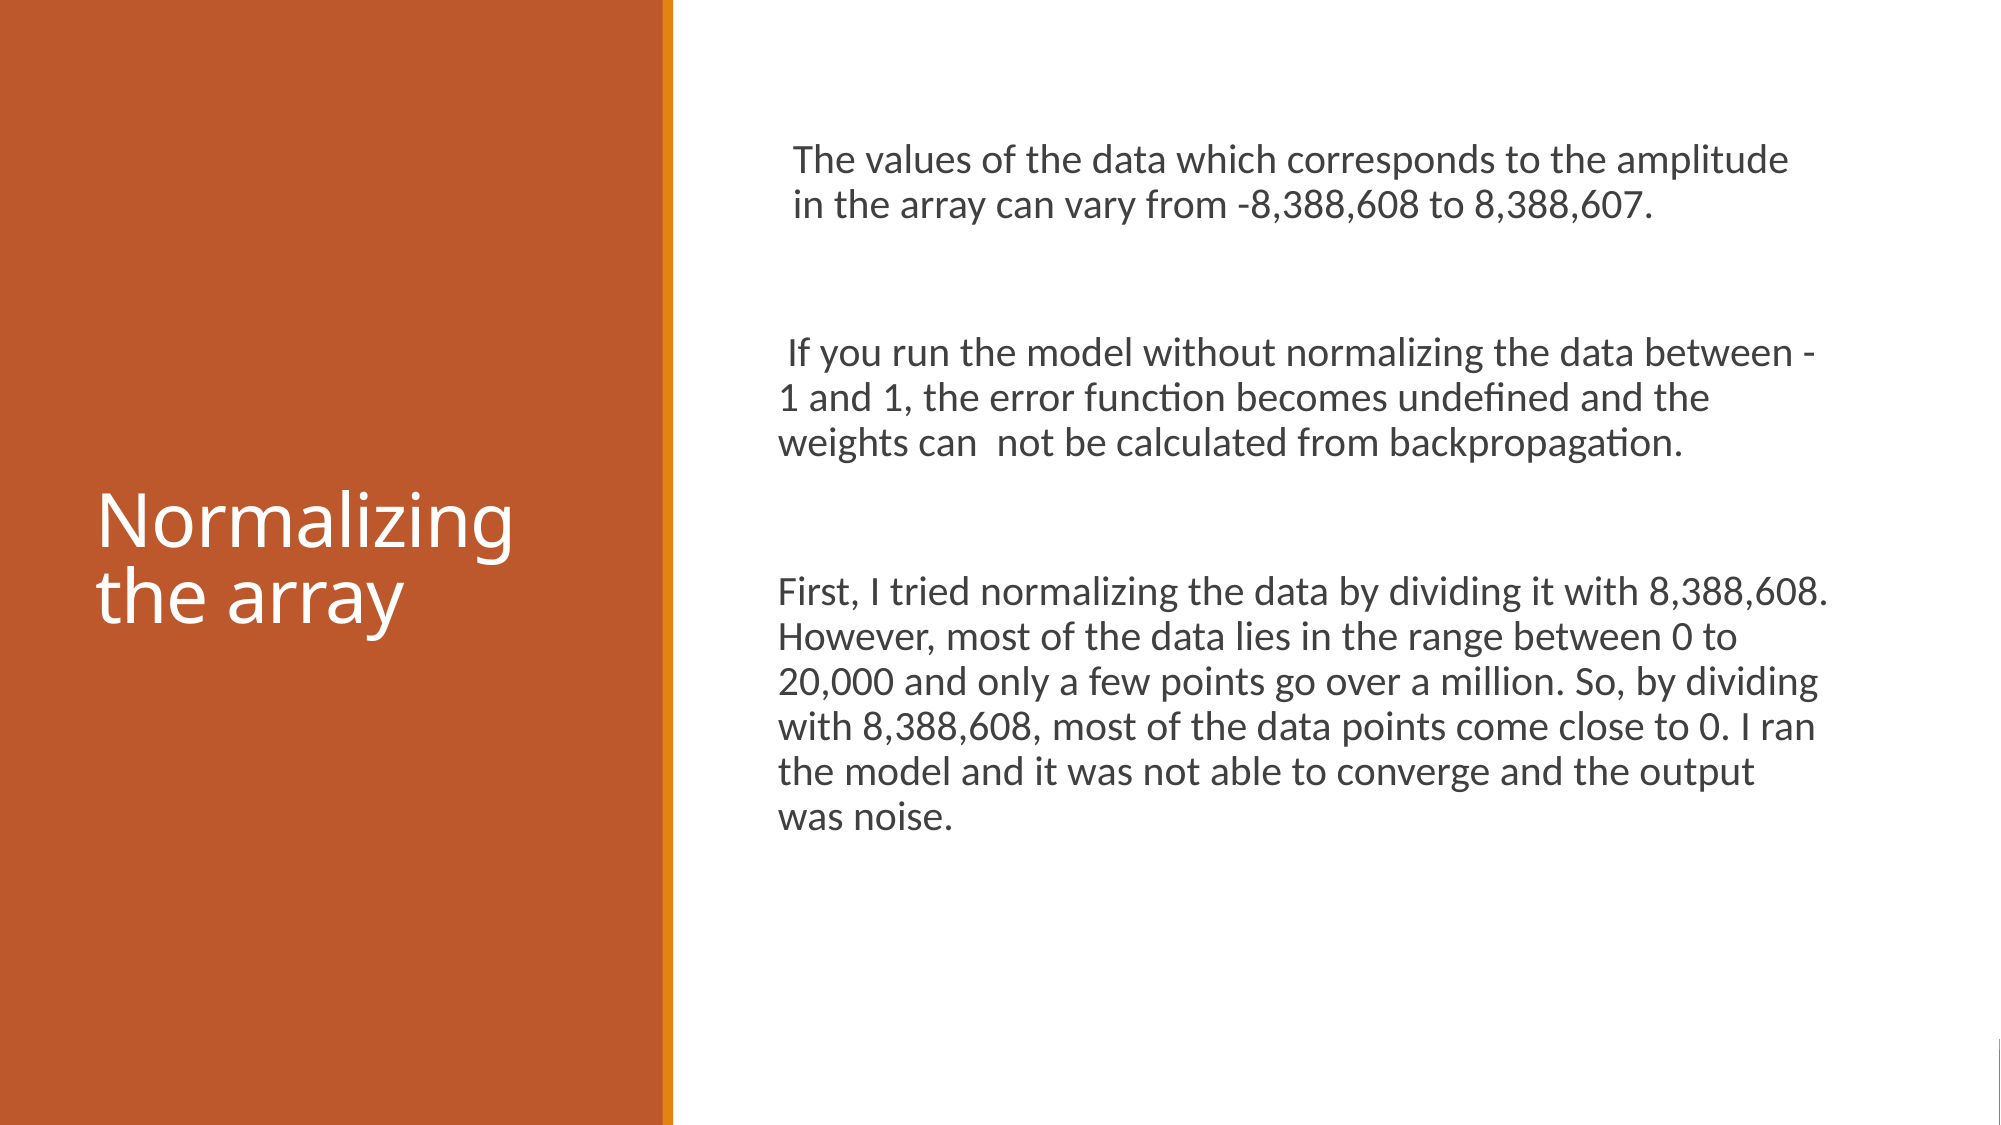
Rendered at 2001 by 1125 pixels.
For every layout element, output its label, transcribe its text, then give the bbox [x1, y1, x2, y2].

title Normalizing the array [80, 99, 587, 1026]
list The values of the data which corresponds to the amplitude in the array can vary from -8,388,608 to 8,388,607. If you run the model without normalizing the data between -1 and 1, the error function becomes undefined and the weights can not be calculated from backpropagation. First, I tried normalizing the data by dividing it with 8,388,608. However, most of the data lies in the range between 0 to 20,000 and only a few points go over a million. So, by dividing with 8,388,608, most of the data points come close to 0. I ran the model and it was not able to converge and the output was noise. [777, 99, 1830, 1026]
text_box [661, 0, 674, 1125]
text_box [674, 0, 2000, 1125]
text_box [0, 0, 661, 1125]
